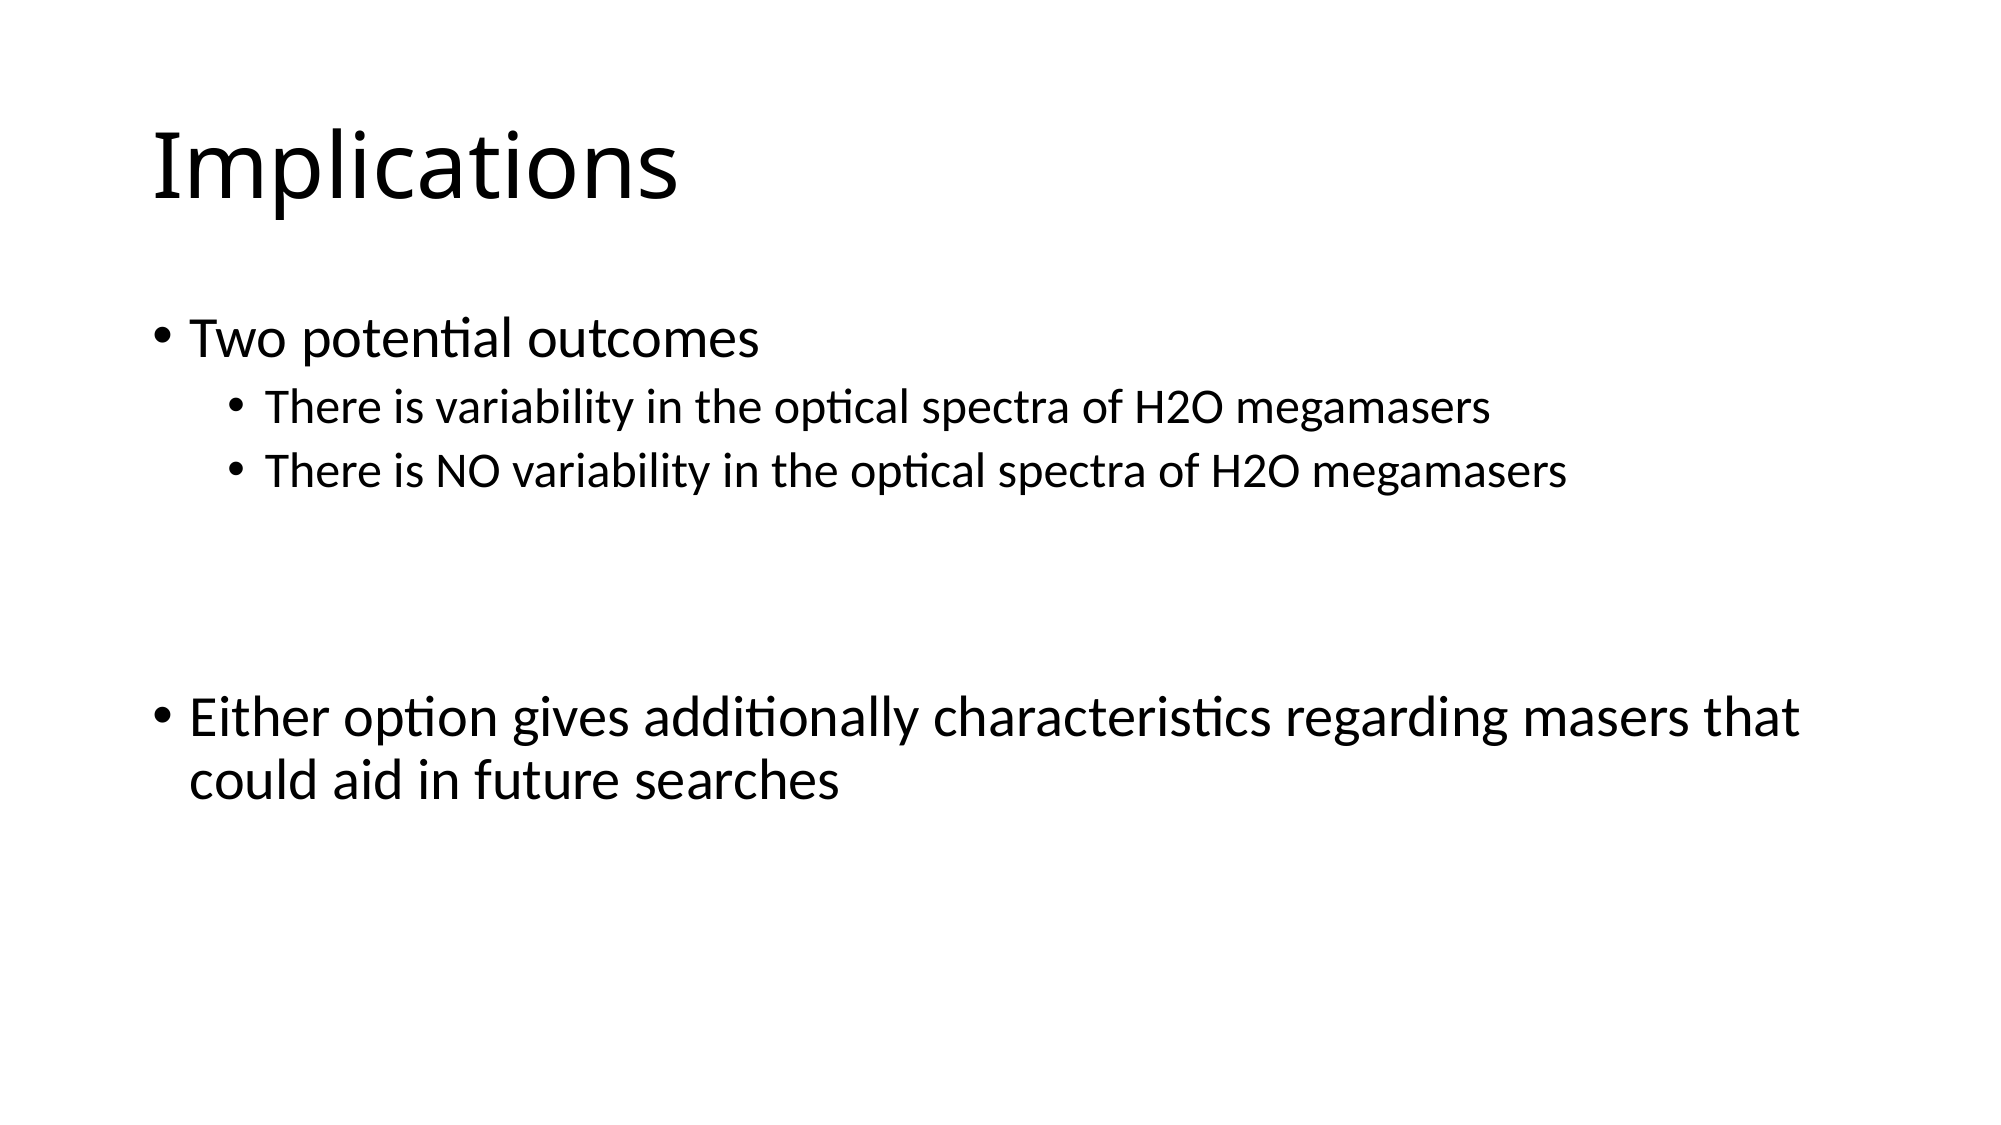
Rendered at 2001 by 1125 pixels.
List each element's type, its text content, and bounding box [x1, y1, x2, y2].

title Implications [137, 59, 1863, 278]
list Two potential outcomes There is variability in the optical spectra of H2O megamasers There is NO variability in the optical spectra of H2O megamasers Either option gives additionally characteristics regarding masers that could aid in future searches [137, 299, 1863, 1014]
